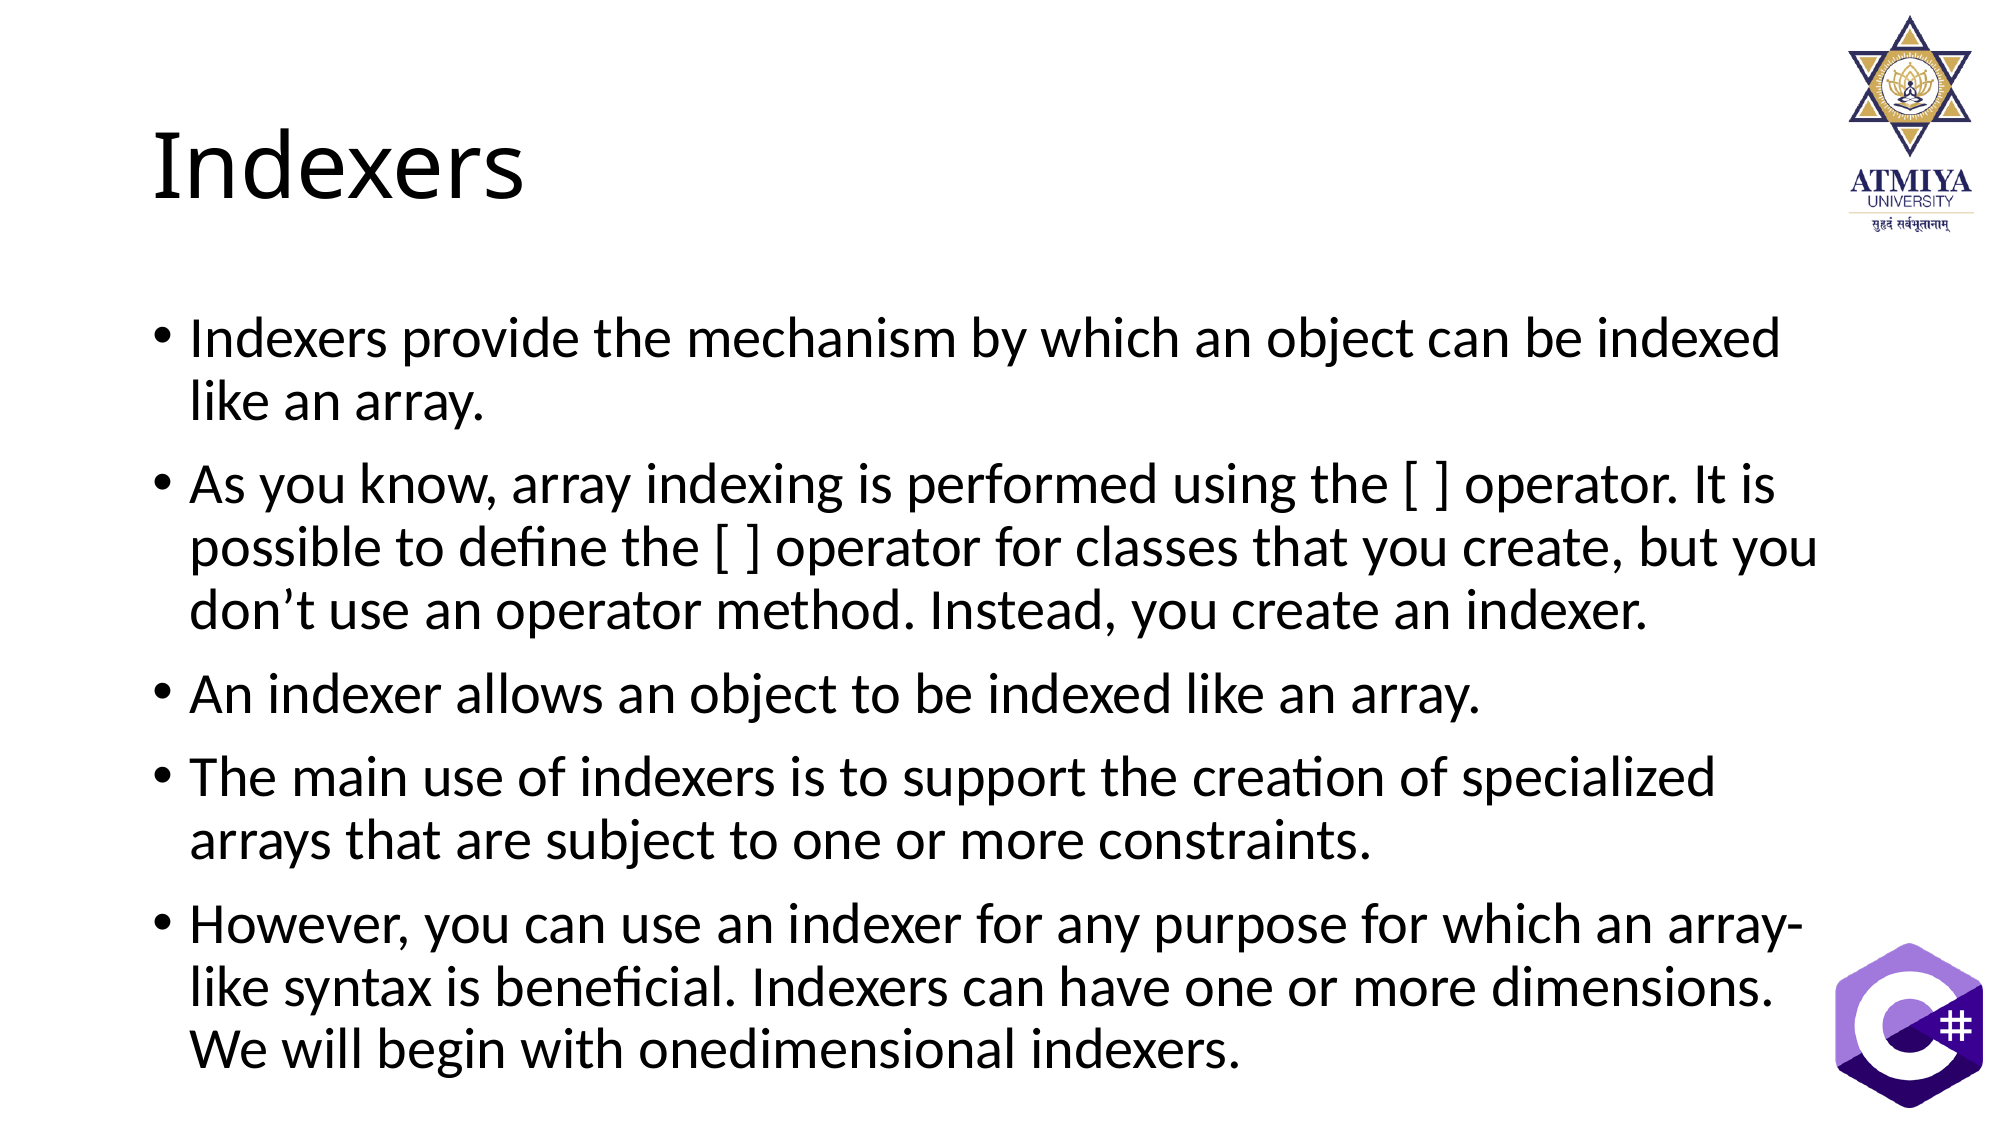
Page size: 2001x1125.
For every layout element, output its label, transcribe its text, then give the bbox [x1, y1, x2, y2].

picture [1835, 15, 1985, 235]
list Indexers provide the mechanism by which an object can be indexed like an array. As you know, array indexing is performed using the [ ] operator. It is possible to define the [ ] operator for classes that you create, but you don’t use an operator method. Instead, you create an indexer. An indexer allows an object to be indexed like an array. The main use of indexers is to support the creation of specialized arrays that are subject to one or more constraints. However, you can use an indexer for any purpose for which an array-like syntax is beneficial. Indexers can have one or more dimensions. We will begin with onedimensional indexers. [137, 299, 1863, 1125]
title Indexers [137, 59, 1863, 278]
picture [1835, 943, 1983, 1108]
